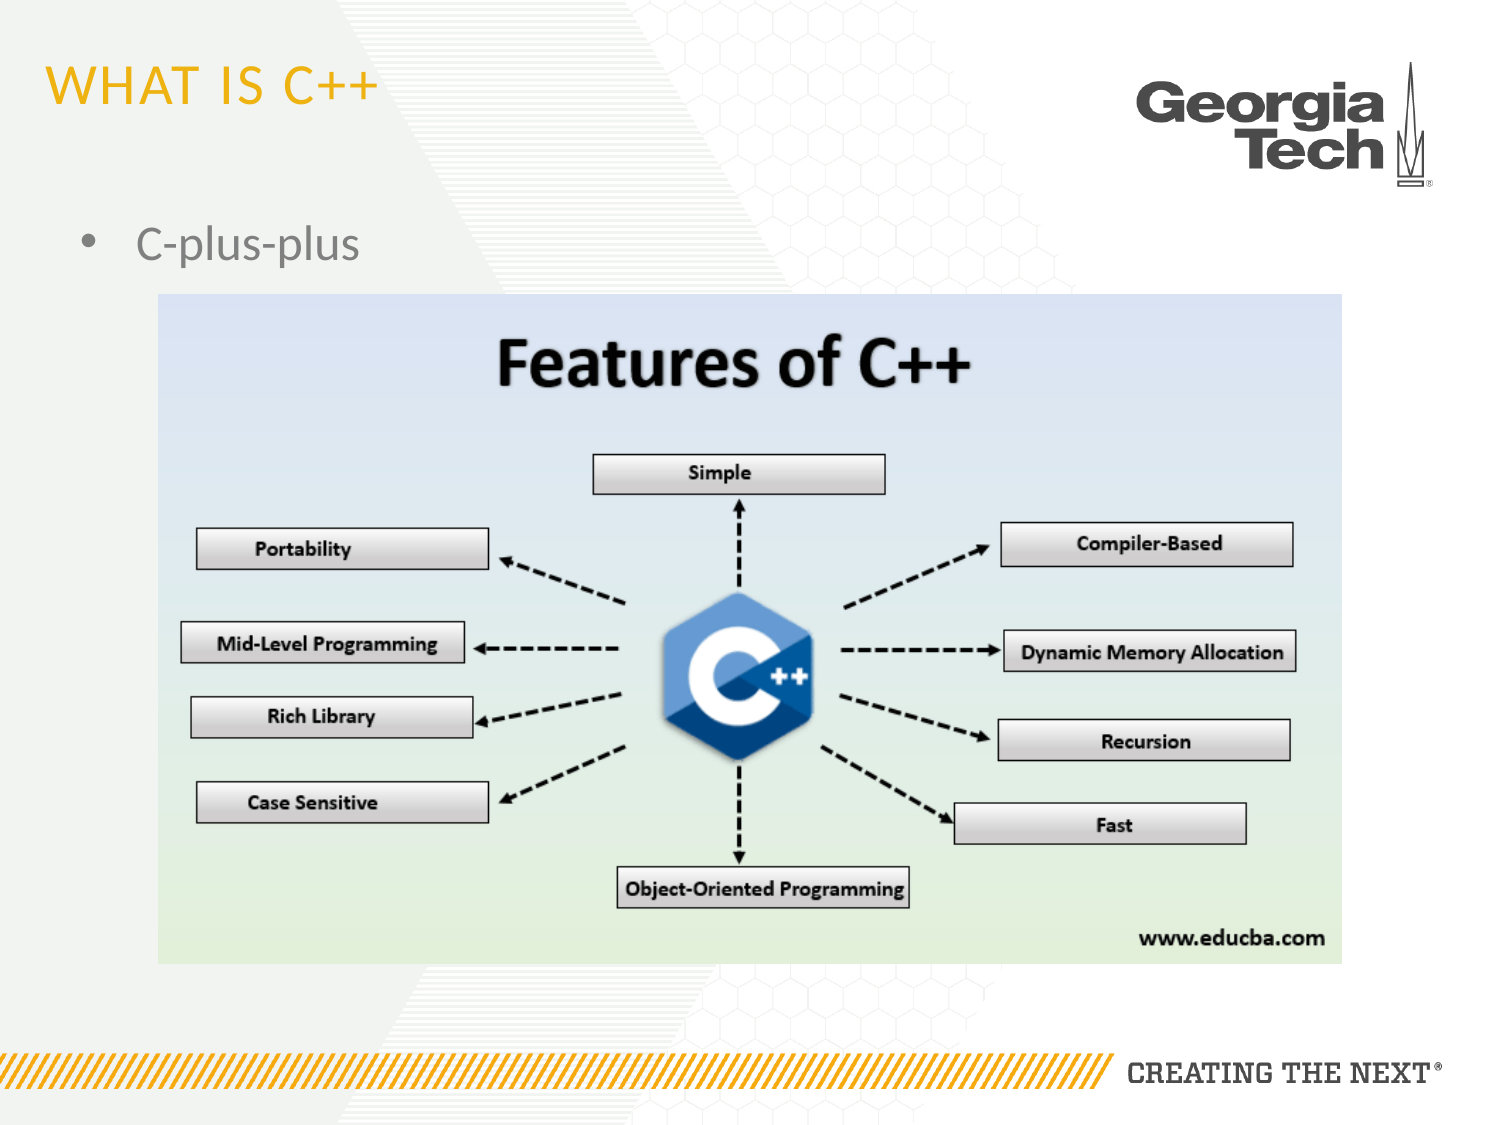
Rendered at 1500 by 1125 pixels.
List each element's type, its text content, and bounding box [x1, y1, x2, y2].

picture [0, 0, 1500, 1125]
list C-plus-plus [34, 203, 1476, 1005]
title What is c++ [0, 0, 1007, 163]
